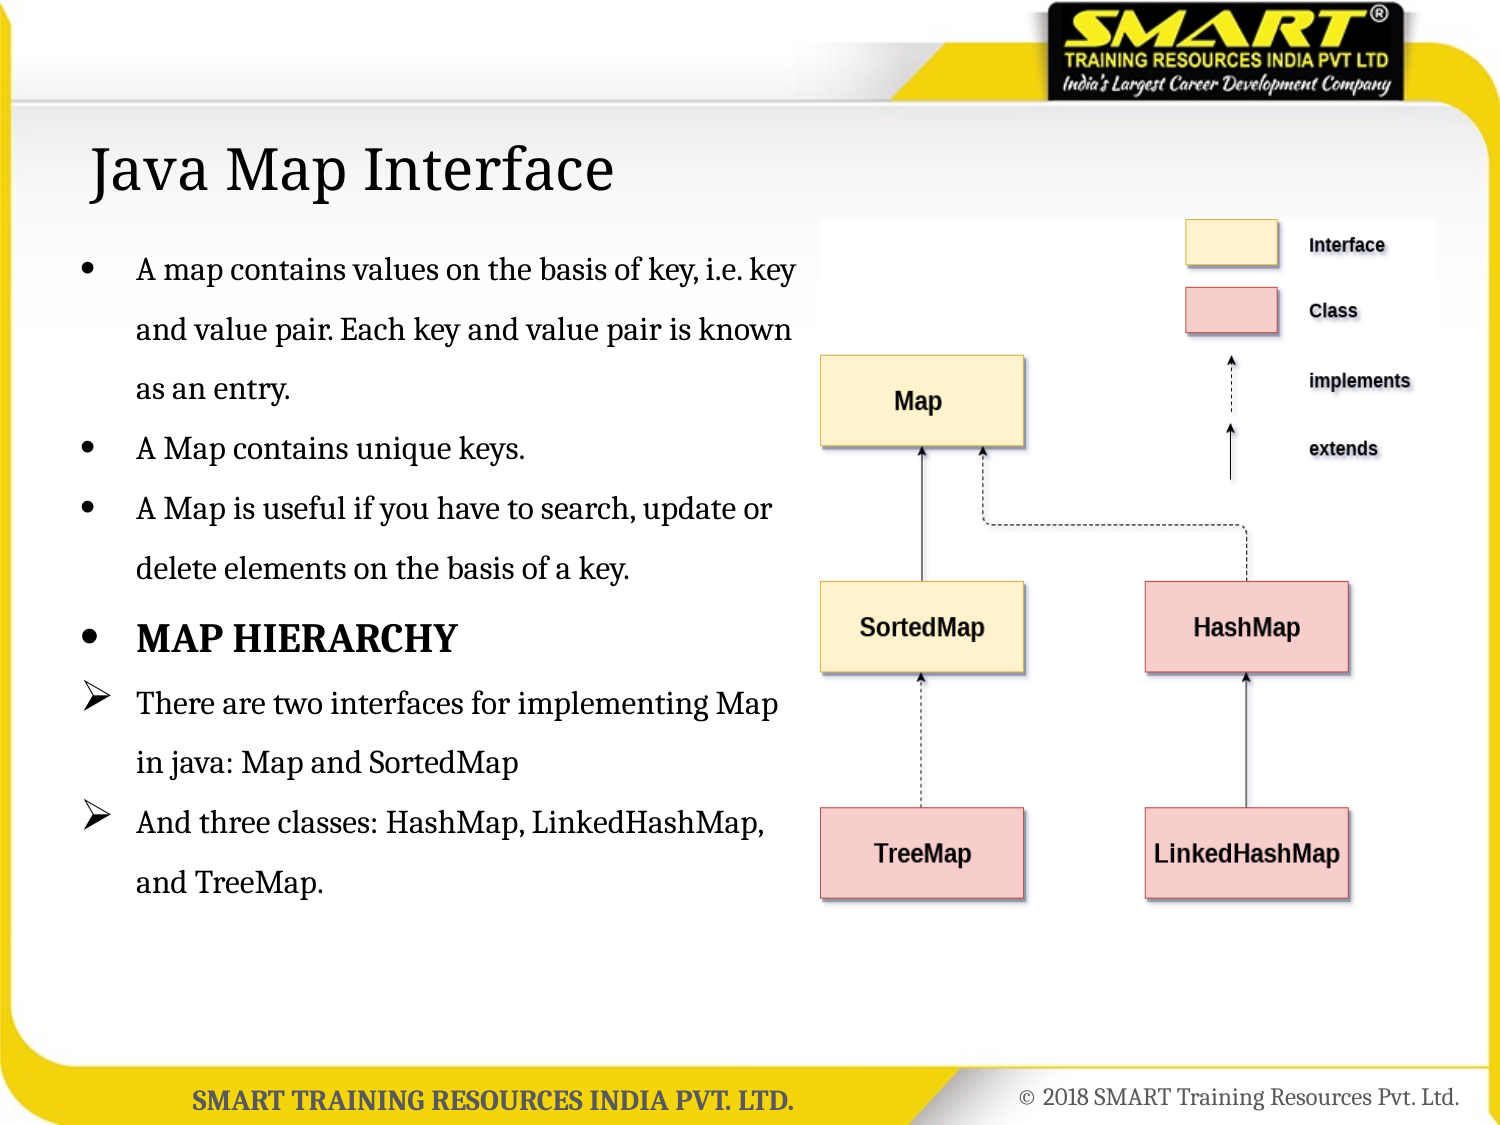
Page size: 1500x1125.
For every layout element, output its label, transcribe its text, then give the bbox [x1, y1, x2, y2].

picture [0, 0, 1500, 1125]
list A map contains values on the basis of key, i.e. key and value pair. Each key and value pair is known as an entry. A Map contains unique keys. A Map is useful if you have to search, update or delete elements on the basis of a key. MAP HIERARCHY There are two interfaces for implementing Map in java: Map and SortedMap And three classes: HashMap, LinkedHashMap, and TreeMap. [64, 219, 821, 980]
title Java Map Interface [75, 125, 1425, 219]
